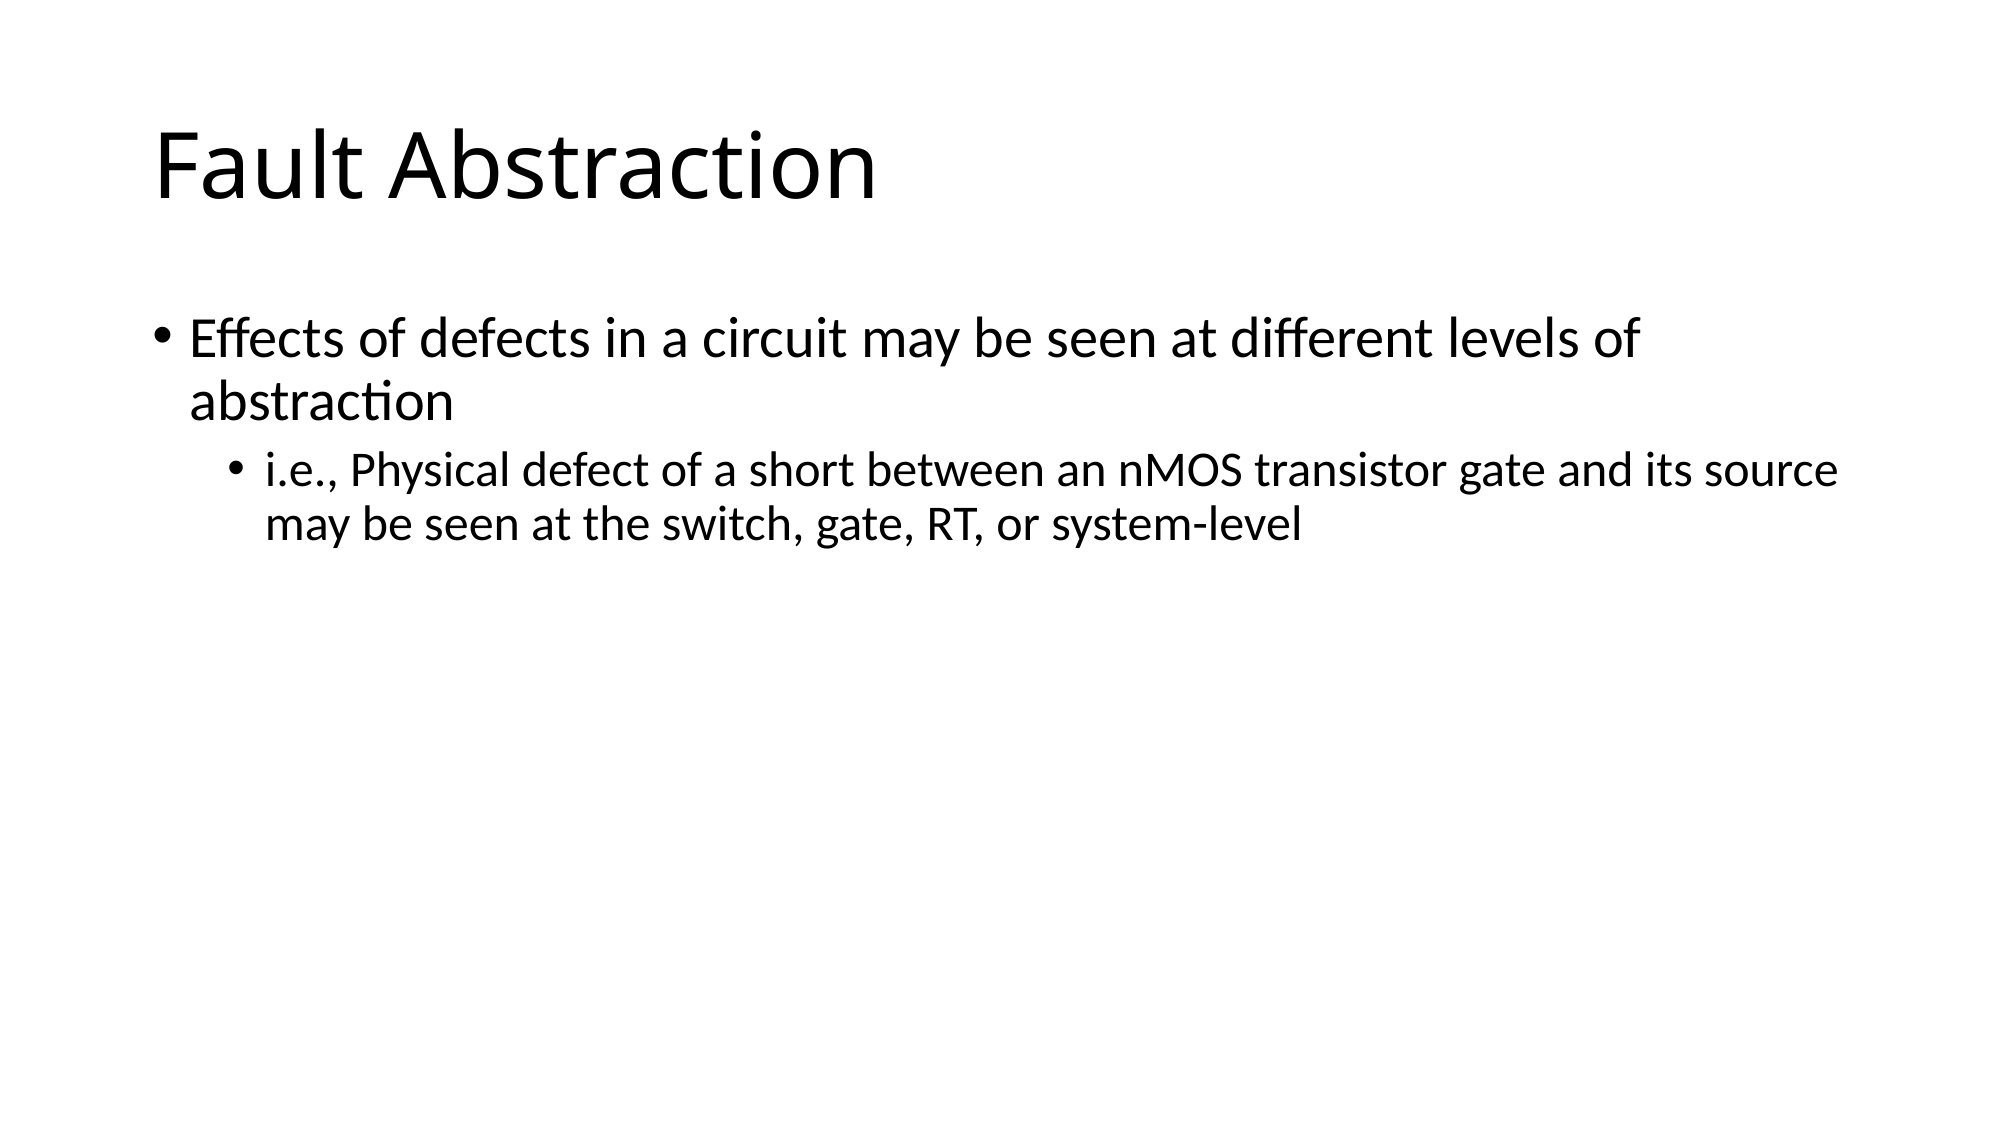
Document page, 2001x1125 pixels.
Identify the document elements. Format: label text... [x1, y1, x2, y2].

list Effects of defects in a circuit may be seen at different levels of abstraction i.e., Physical defect of a short between an nMOS transistor gate and its source may be seen at the switch, gate, RT, or system-level [137, 299, 1863, 1014]
title Fault Abstraction [137, 59, 1863, 278]
